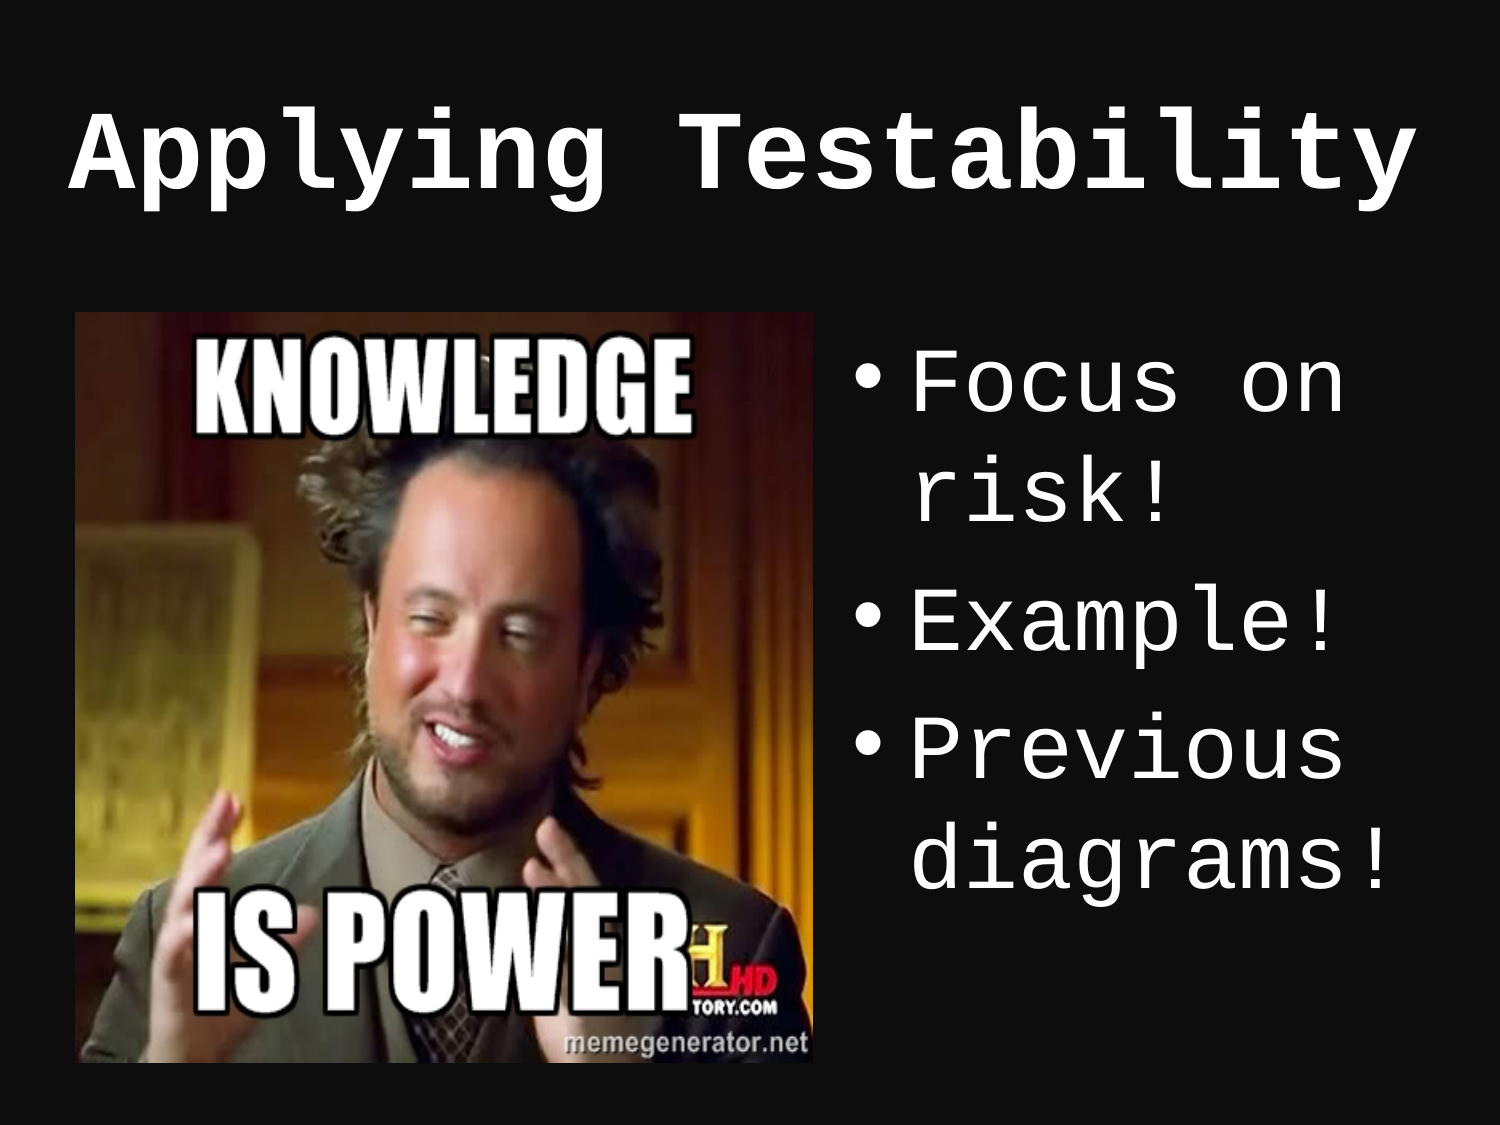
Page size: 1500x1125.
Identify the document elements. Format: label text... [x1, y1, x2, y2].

picture [74, 312, 813, 1063]
title Applying Testability [50, 37, 1438, 250]
text_box Focus on risk! Example! Previous diagrams! [837, 312, 1438, 1063]
